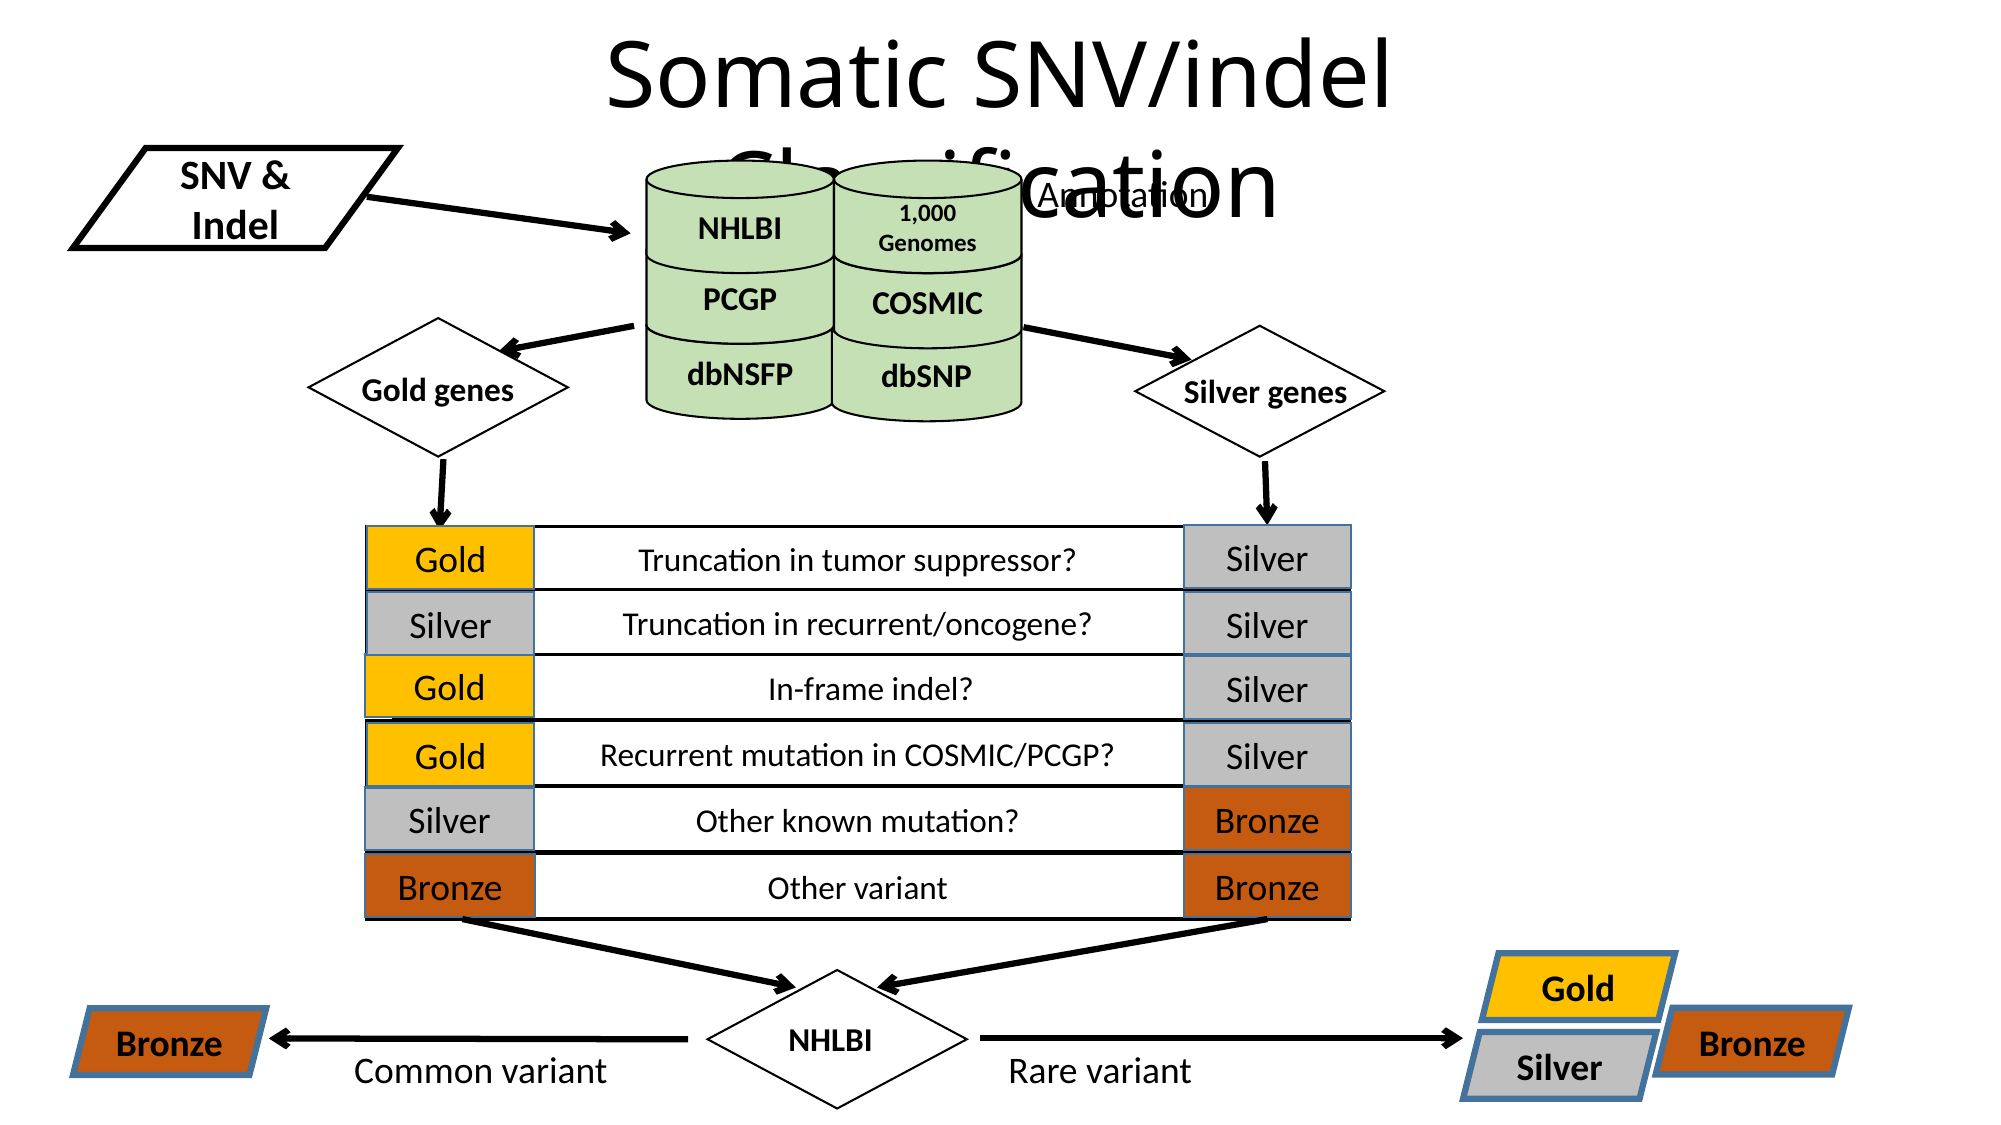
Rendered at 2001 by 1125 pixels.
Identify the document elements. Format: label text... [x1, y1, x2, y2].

text_box Gold [364, 653, 535, 718]
text_box Truncation in recurrent/oncogene? [366, 589, 1350, 654]
text_box Silver [364, 786, 535, 851]
text_box Other variant [478, 853, 1249, 920]
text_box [498, 325, 635, 352]
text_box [366, 196, 631, 234]
text_box Silver [1183, 722, 1352, 786]
text_box NHLBI [645, 159, 834, 275]
text_box Rare variant [993, 1039, 1210, 1098]
text_box Other known mutation? [366, 786, 1350, 853]
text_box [1135, 325, 1385, 457]
text_box Bronze [364, 853, 536, 918]
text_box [707, 969, 967, 1109]
text_box Common variant [339, 1040, 623, 1099]
text_box dbNSFP [645, 327, 831, 420]
text_box Annotation [1022, 162, 1224, 222]
text_box Bronze [1654, 1006, 1851, 1076]
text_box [439, 459, 444, 531]
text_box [462, 919, 796, 988]
text_box In-frame indel? [393, 654, 1183, 719]
text_box Somatic SNV/indel Classification [324, 8, 1675, 197]
text_box Truncation in tumor suppressor? [535, 526, 1183, 589]
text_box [877, 919, 1268, 988]
text_box COSMIC [832, 255, 1023, 350]
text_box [1023, 327, 1192, 360]
text_box Bronze [71, 1007, 268, 1077]
text_box Gold [366, 525, 535, 590]
text_box Gold [1480, 952, 1677, 1021]
text_box SNV & Indel [70, 146, 401, 249]
text_box Silver [1461, 1031, 1658, 1100]
text_box Silver [1183, 591, 1352, 655]
text_box Bronze [1183, 786, 1352, 851]
text_box Bronze [1183, 853, 1352, 918]
text_box 1,000 Genomes [832, 159, 1023, 275]
text_box Gold [366, 722, 535, 786]
text_box Silver [1183, 655, 1352, 720]
text_box PCGP [645, 257, 833, 345]
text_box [1264, 461, 1268, 526]
text_box dbSNP [830, 331, 1023, 423]
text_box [308, 318, 568, 457]
text_box Silver [366, 591, 535, 656]
text_box Silver [1183, 524, 1352, 589]
text_box Recurrent mutation in COSMIC/PCGP? [366, 719, 1350, 786]
